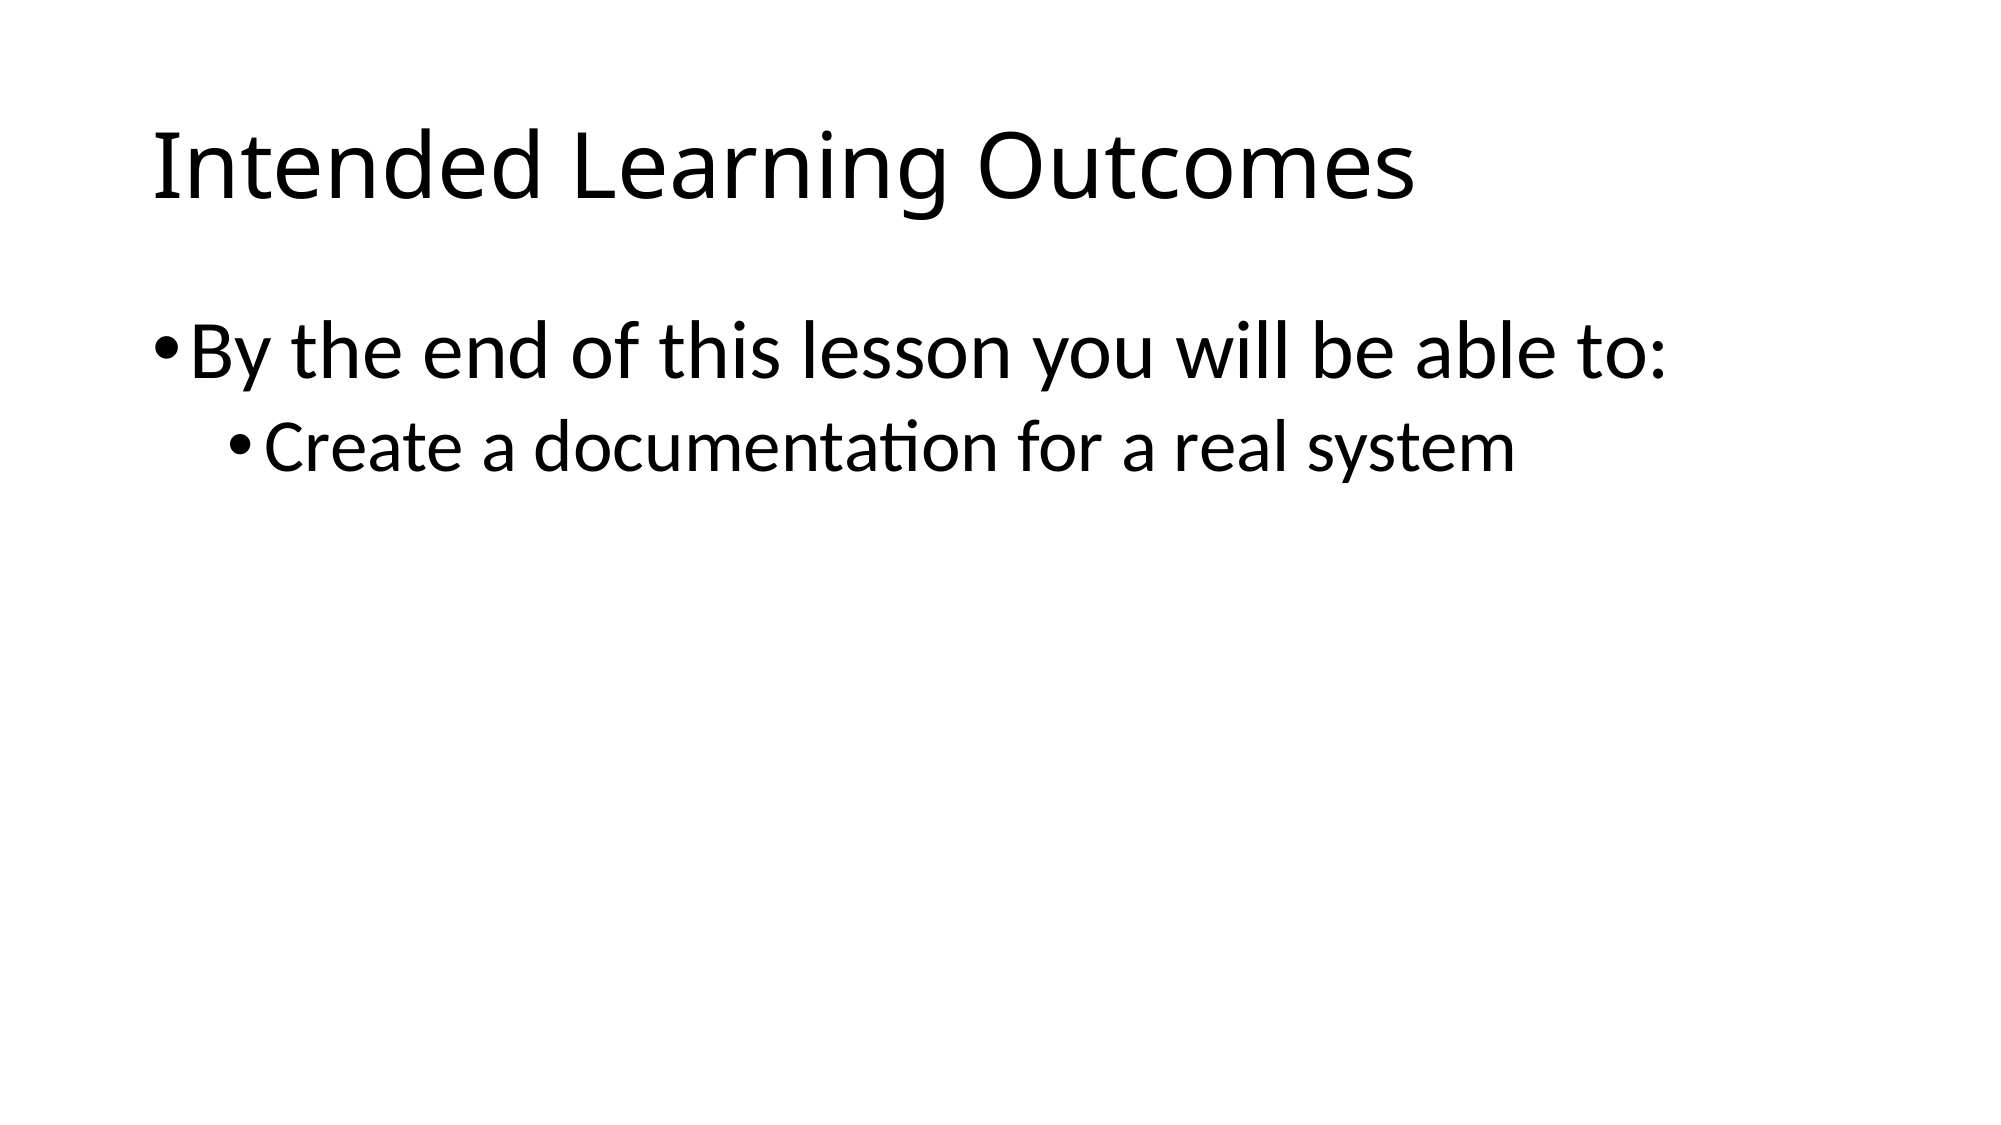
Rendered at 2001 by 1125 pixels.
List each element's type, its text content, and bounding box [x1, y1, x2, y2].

title Intended Learning Outcomes [137, 59, 1863, 278]
list By the end of this lesson you will be able to: Create a documentation for a real system [137, 299, 1863, 1014]
